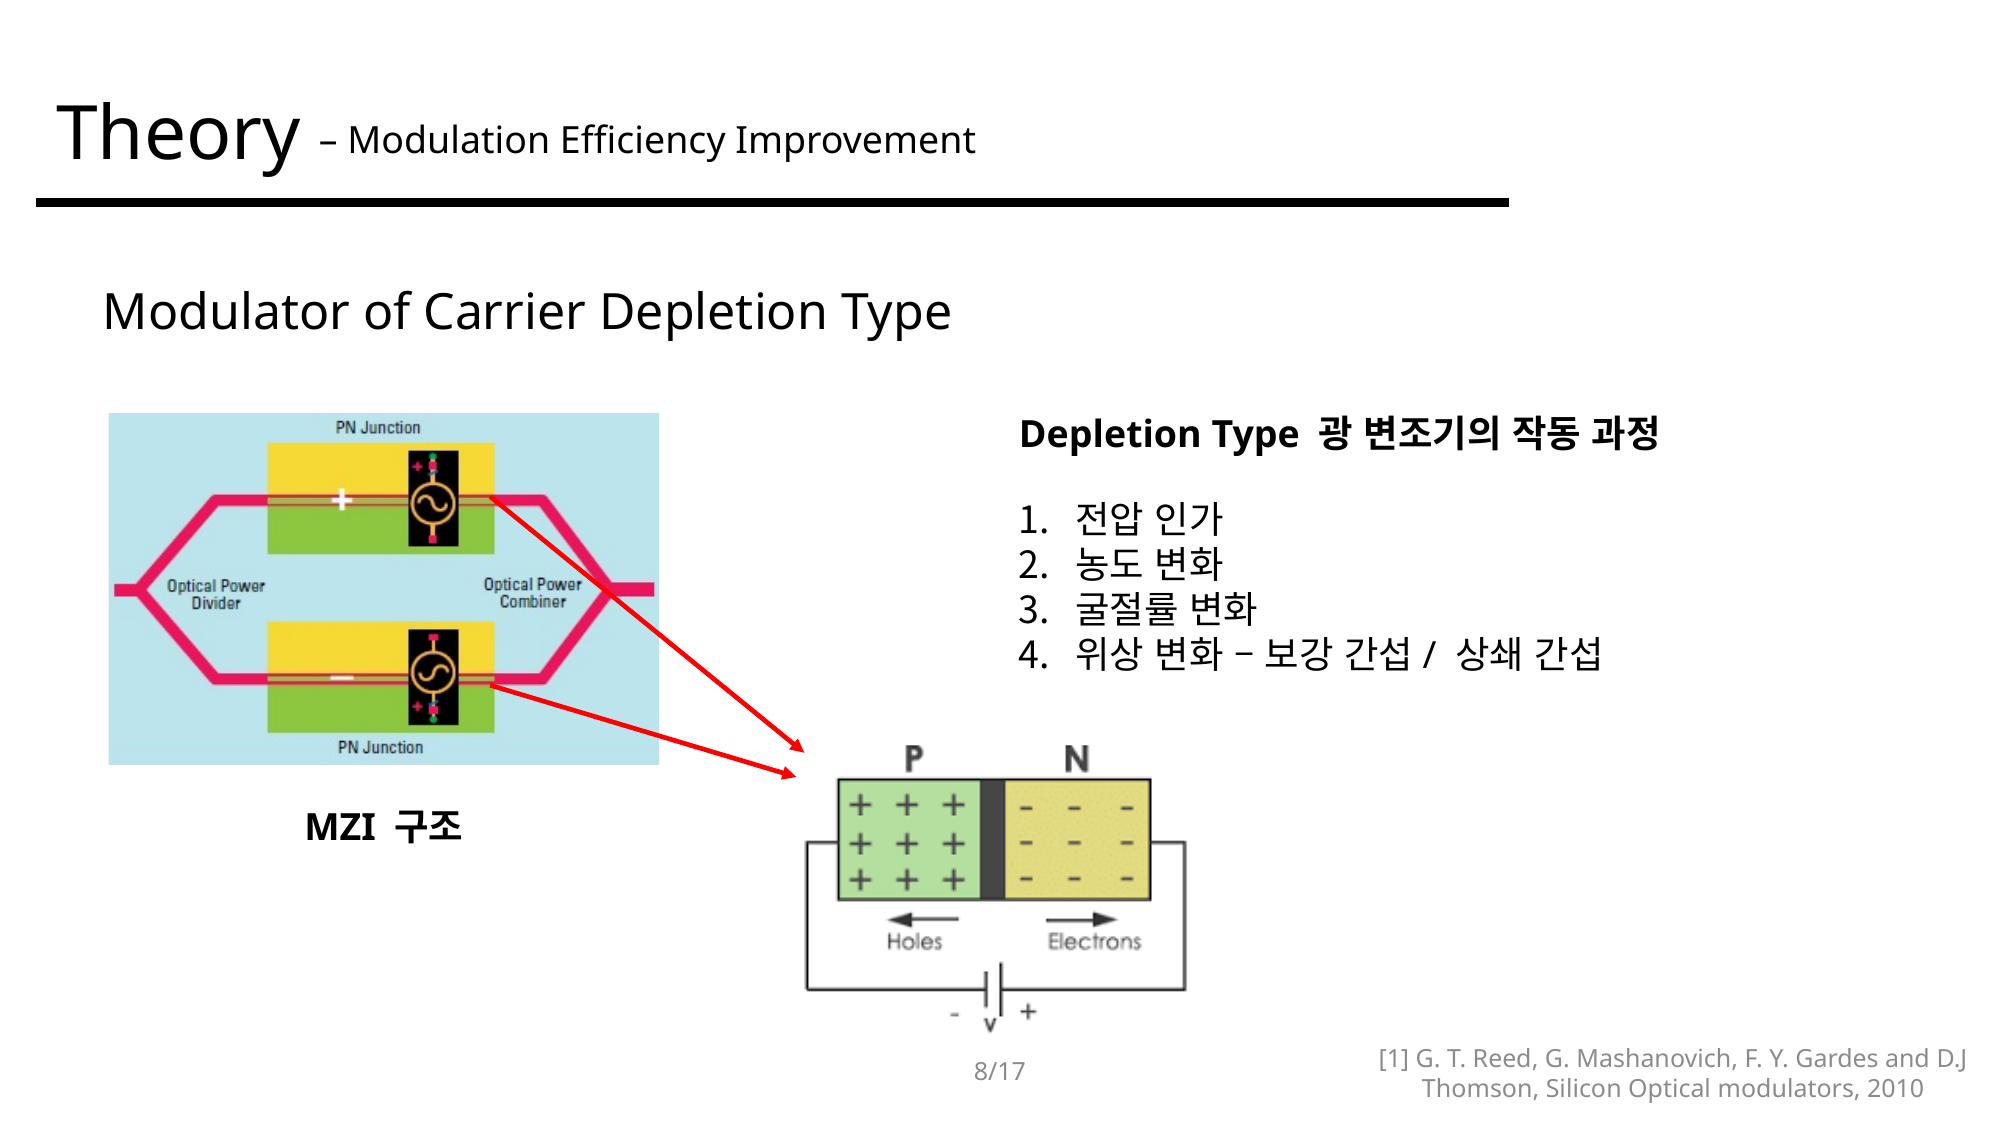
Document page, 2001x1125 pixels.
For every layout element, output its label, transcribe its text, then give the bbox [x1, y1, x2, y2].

footer [1] G. T. Reed, G. Mashanovich, F. Y. Gardes and D.J Thomson, Silicon Optical modulators, 2010 [1346, 1042, 2000, 1103]
title Theory [41, 75, 1504, 197]
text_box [490, 496, 805, 777]
picture [108, 413, 660, 765]
text_box – Modulation Efficiency Improvement [304, 108, 1305, 169]
text_box MZI 구조 [108, 795, 660, 856]
slide_number 8 [774, 1043, 1225, 1103]
picture [735, 745, 1286, 1043]
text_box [1004, 402, 1909, 686]
text_box Modulator of Carrier Depletion Type [88, 272, 1132, 347]
